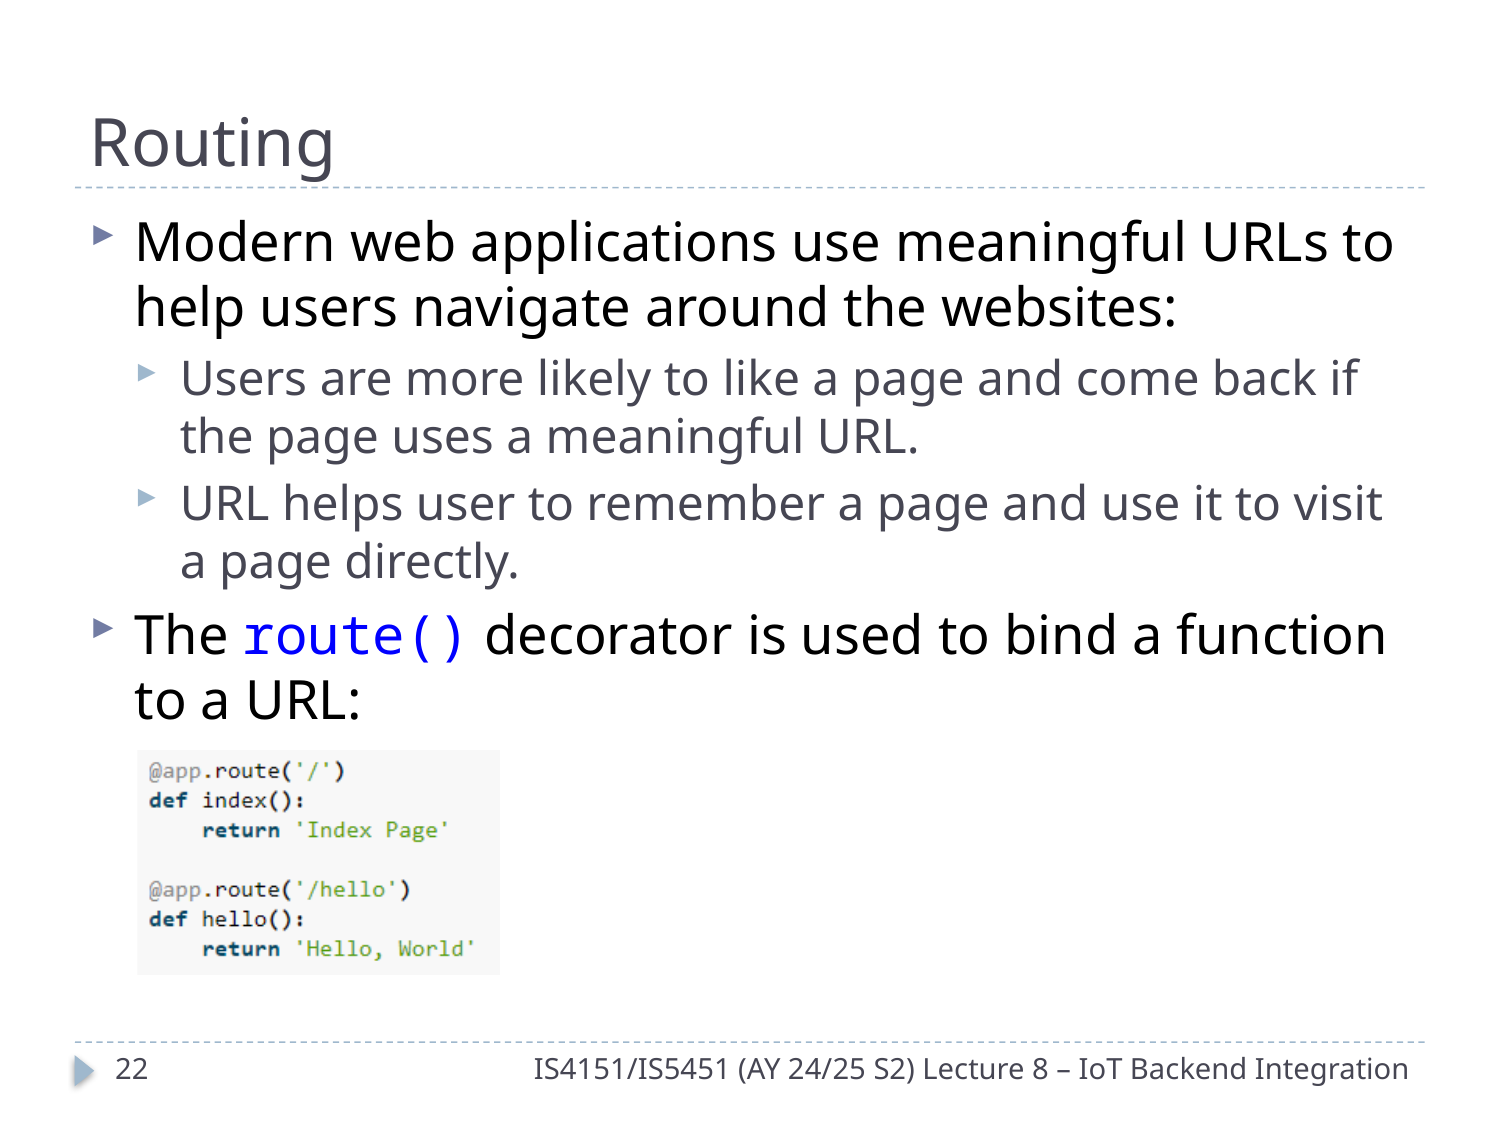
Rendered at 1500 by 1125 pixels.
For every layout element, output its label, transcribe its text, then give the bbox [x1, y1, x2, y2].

slide_number 21 [100, 1042, 426, 1103]
footer IS4151/IS5451 (AY 24/25 S2) Lecture 8 – IoT Backend Integration [426, 1042, 1425, 1103]
picture [137, 749, 501, 976]
list Modern web applications use meaningful URLs to help users navigate around the websites: Users are more likely to like a page and come back if the page uses a meaningful URL. URL helps user to remember a page and use it to visit a page directly. The route() decorator is used to bind a function to a URL: [75, 200, 1425, 1010]
title Routing [75, 24, 1425, 188]
